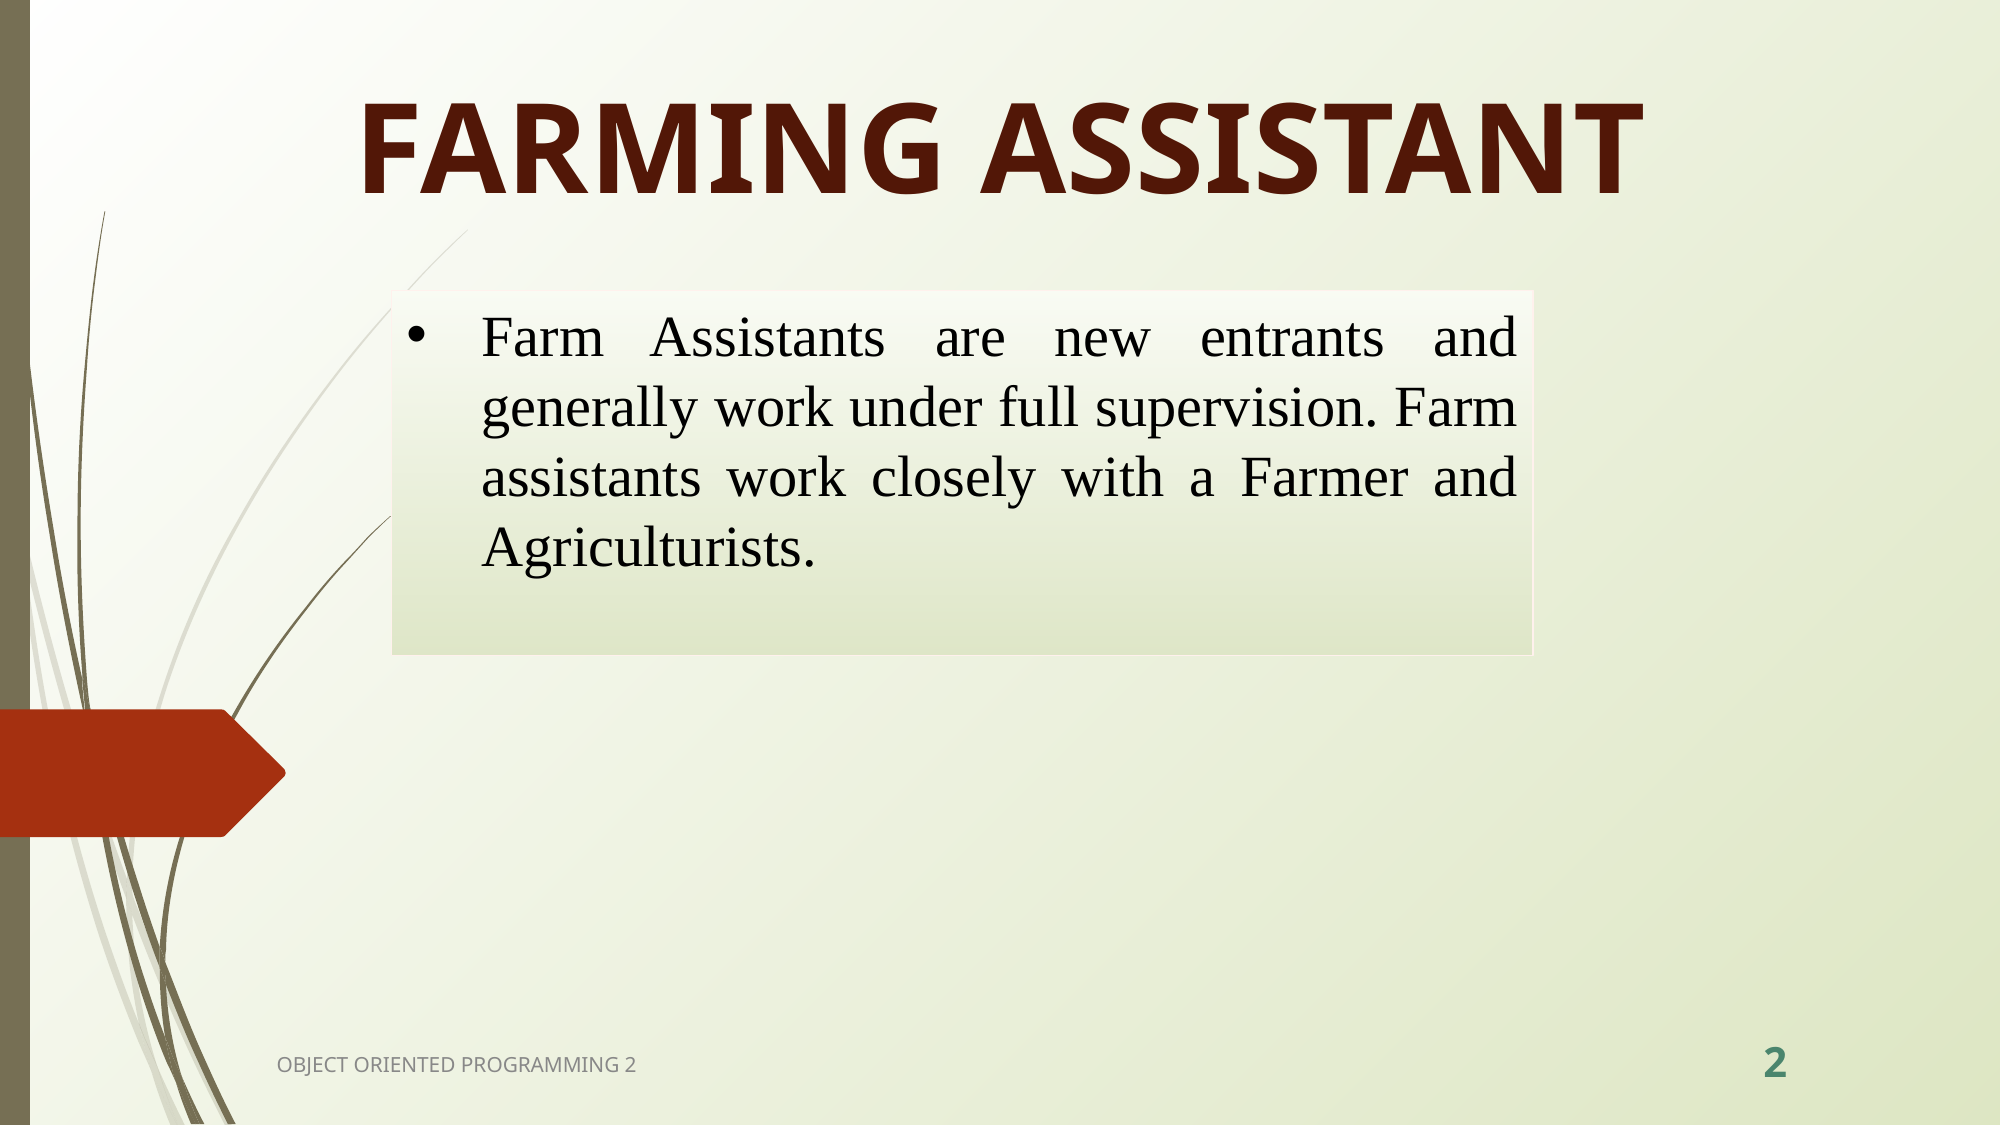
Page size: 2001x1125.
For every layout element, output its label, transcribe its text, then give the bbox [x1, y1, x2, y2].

text_box Farm Assistants are new entrants and generally work under full supervision. Farm assistants work closely with a Farmer and Agriculturists. [391, 290, 1534, 656]
slide_number ‹#› [1674, 1033, 1803, 1094]
text_box FARMING ASSISTANT [339, 61, 1710, 226]
footer OBJECT ORIENTED PROGRAMMING 2 [261, 1033, 1512, 1094]
